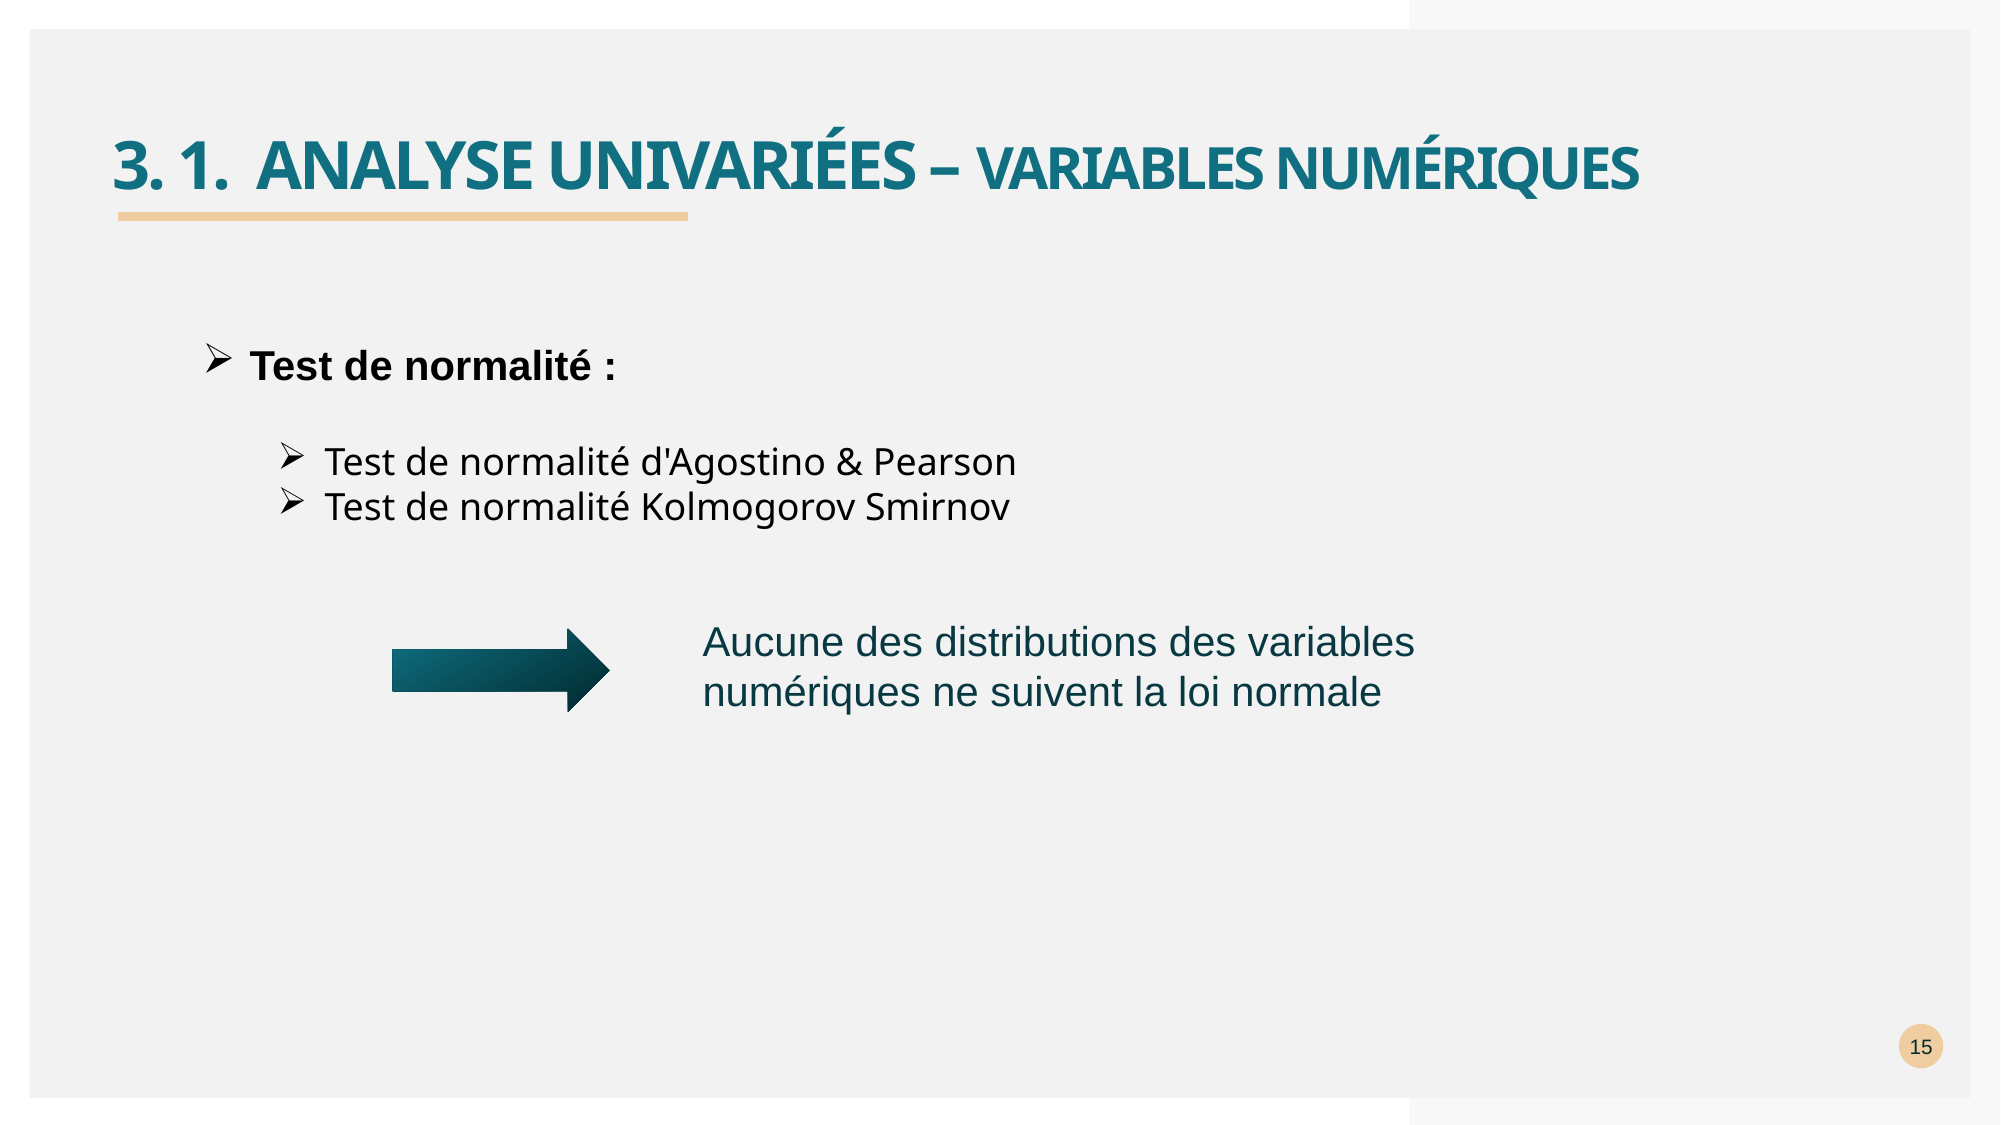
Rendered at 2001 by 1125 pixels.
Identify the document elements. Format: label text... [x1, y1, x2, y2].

text_box Test de normalité : Test de normalité d'Agostino & Pearson Test de normalité Kolmogorov Smirnov [188, 330, 1584, 626]
text_box Aucune des distributions des variables numériques ne suivent la loi normale [687, 607, 1498, 722]
title 3. 1. Analyse univariées – variables numériques [112, 132, 1803, 194]
slide_number 15 [1898, 1023, 1944, 1069]
text_box [391, 626, 611, 715]
